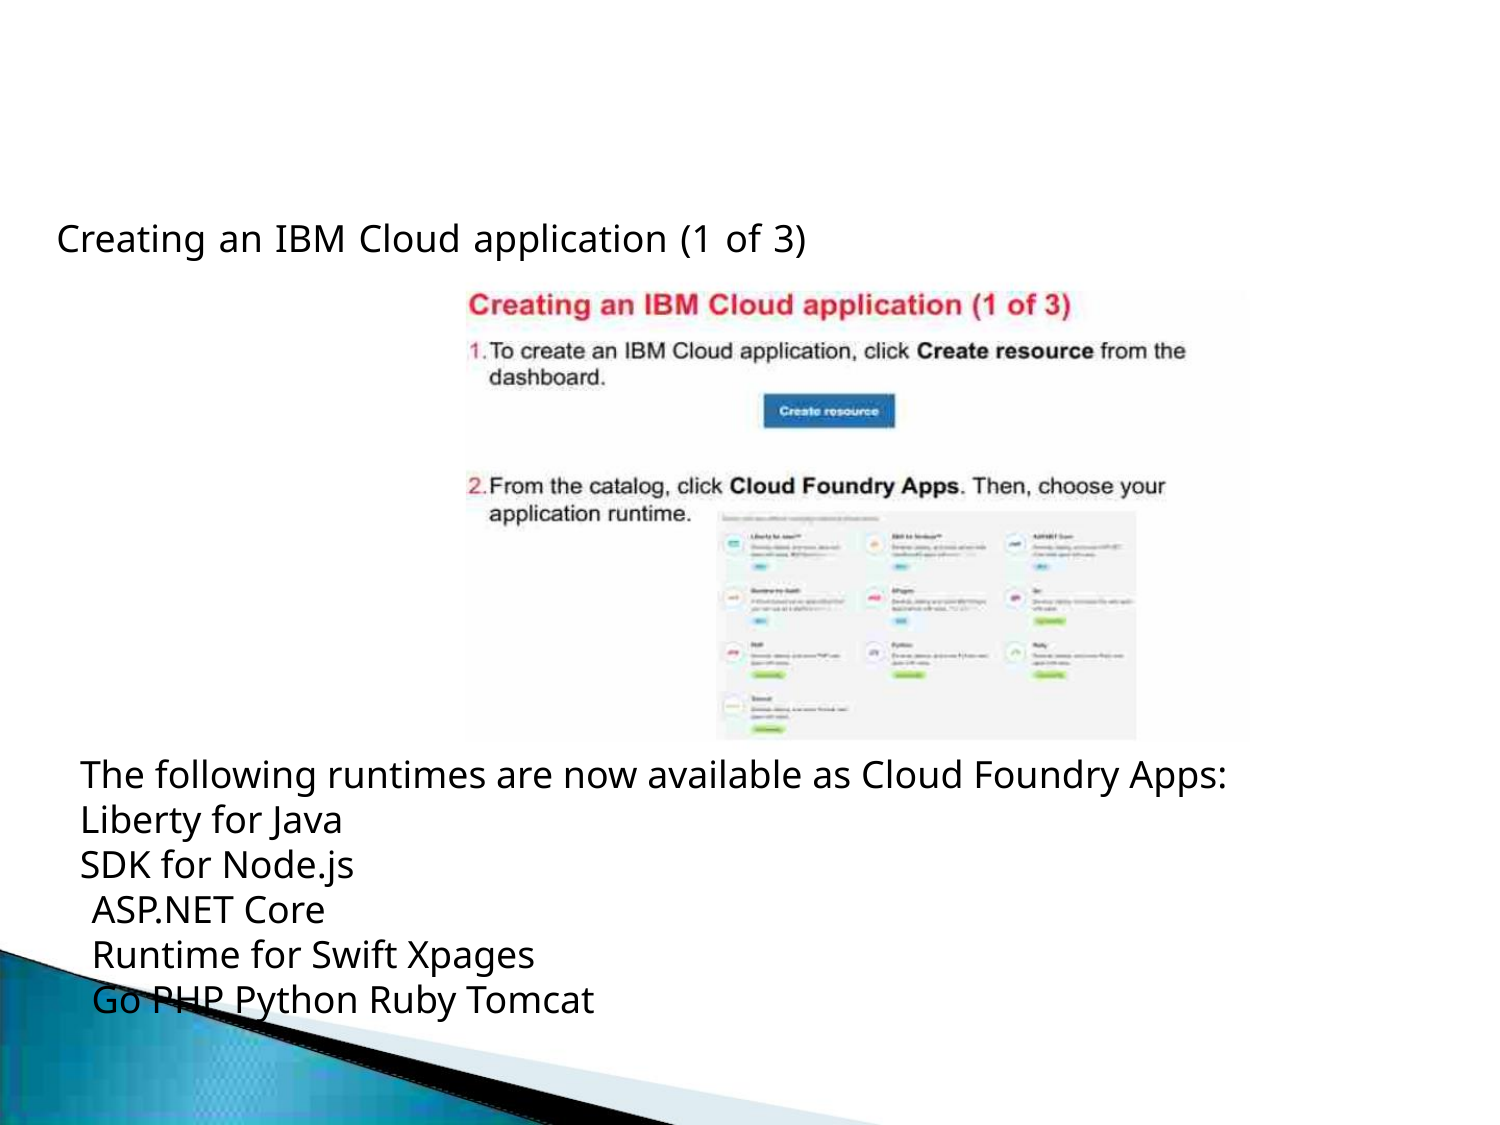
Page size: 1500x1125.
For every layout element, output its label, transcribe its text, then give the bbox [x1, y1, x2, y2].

text_box [0, 0, 1500, 1125]
text_box ASP.NET Core [91, 873, 364, 918]
text_box Liberty for Java [79, 783, 378, 828]
text_box Runtime for Swift Xpages Go PHP Python Ruby Tomcat [91, 918, 633, 1021]
text_box SDK for Node.js [79, 828, 391, 886]
text_box The following runtimes are now available as Cloud Foundry Apps: [79, 738, 1298, 796]
text_box Creating an IBM Cloud application (1 of 3) [56, 202, 843, 260]
